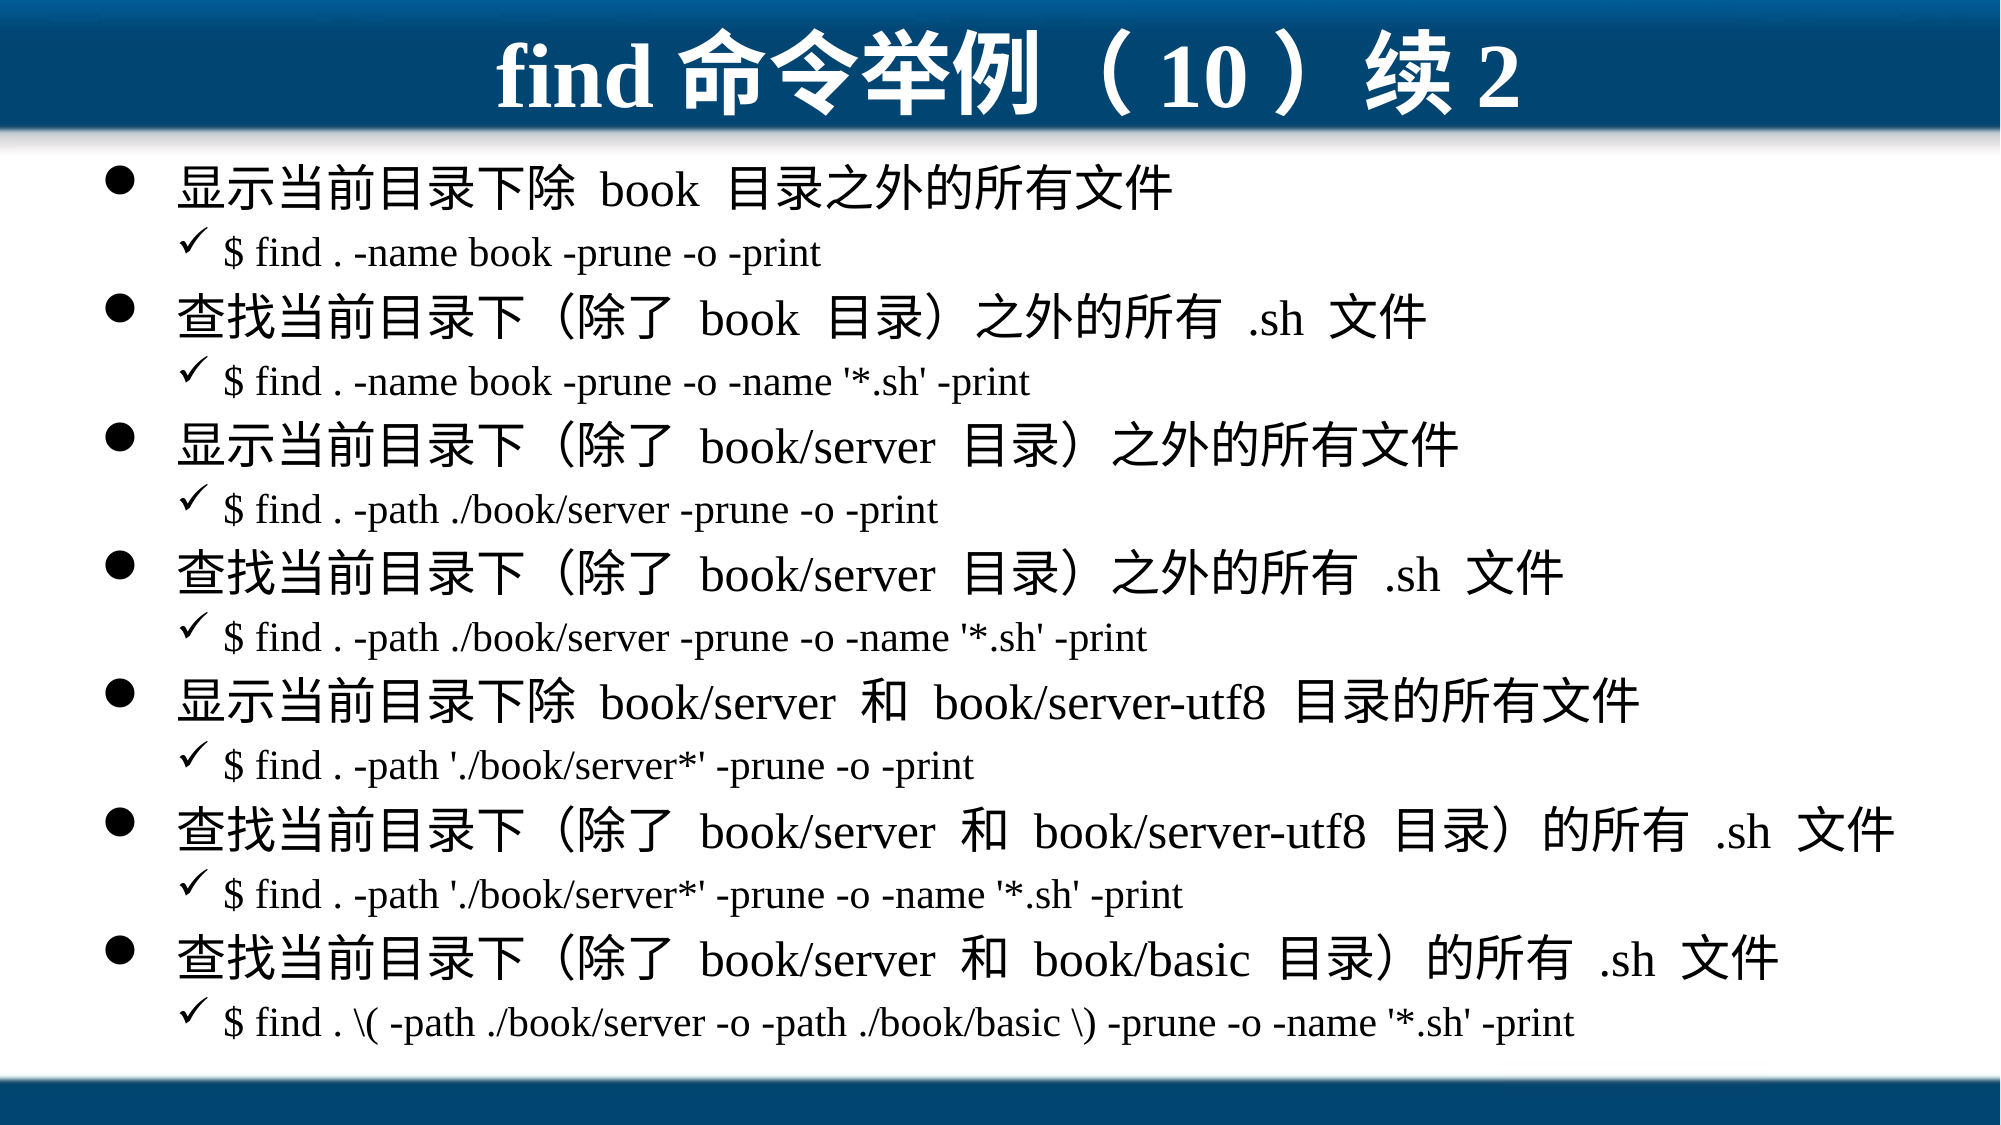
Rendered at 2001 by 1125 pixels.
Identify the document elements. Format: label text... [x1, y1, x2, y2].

title find命令举例（10）续2 [86, 19, 1934, 124]
picture [0, 0, 2001, 1125]
list 显示当前目录下除 book 目录之外的所有文件 $ find . -name book -prune -o -print 查找当前目录下（除了 book 目录）之外的所有 .sh 文件 $ find . -name book -prune -o -name '*.sh' -print 显示当前目录下（除了 book/server 目录）之外的所有文件 $ find . -path ./book/server -prune -o -print 查找当前目录下（除了 book/server 目录）之外的所有 .sh 文件 $ find . -path ./book/server -prune -o -name '*.sh' -print 显示当前目录下除 book/server 和 book/server-utf8 目录的所有文件 $ find . -path './book/server*' -prune -o -print 查找当前目录下（除了 book/server 和 book/server-utf8 目录）的所有 .sh 文件 $ find . -path './book/server*' -prune -o -name '*.sh' -print 查找当前目录下（除了 book/server 和 book/basic 目录）的所有 .sh 文件 $ find . \( -path ./book/server -o -path ./book/basic \) -prune -o -name '*.sh' -print [86, 149, 1934, 958]
